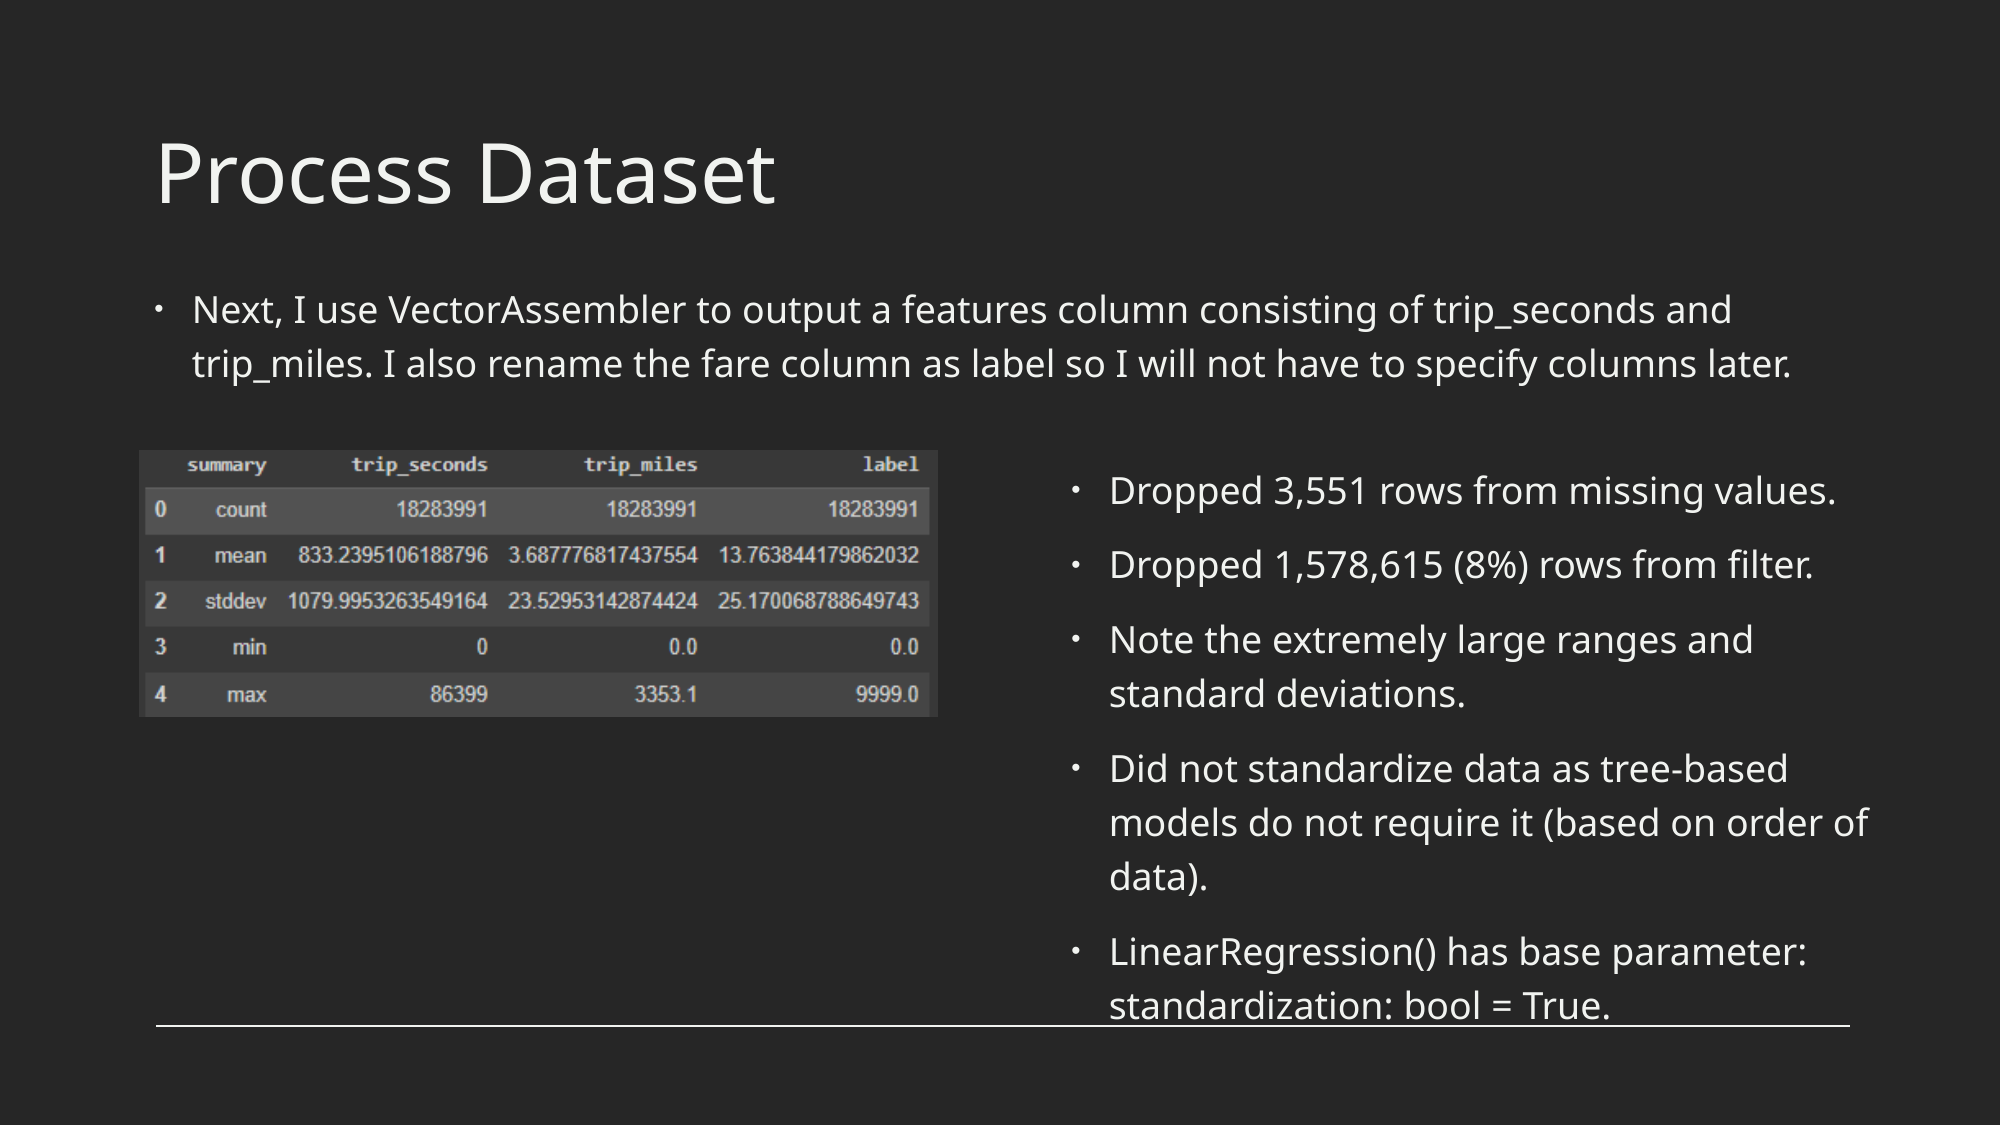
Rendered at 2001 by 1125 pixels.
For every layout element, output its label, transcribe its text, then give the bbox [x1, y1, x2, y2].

title Process Dataset [139, 67, 817, 228]
list Next, I use VectorAssembler to output a features column consisting of trip_seconds and trip_miles. I also rename the fare column as label so I will not have to specify columns later. [139, 270, 1850, 409]
text_box Dropped 3,551 rows from missing values. Dropped 1,578,615 (8%) rows from filter. Note the extremely large ranges and standard deviations. Did not standardize data as tree-based models do not require it (based on order of data). LinearRegression() has base parameter: standardization: bool = True. [1056, 450, 1890, 1036]
picture [139, 450, 938, 717]
